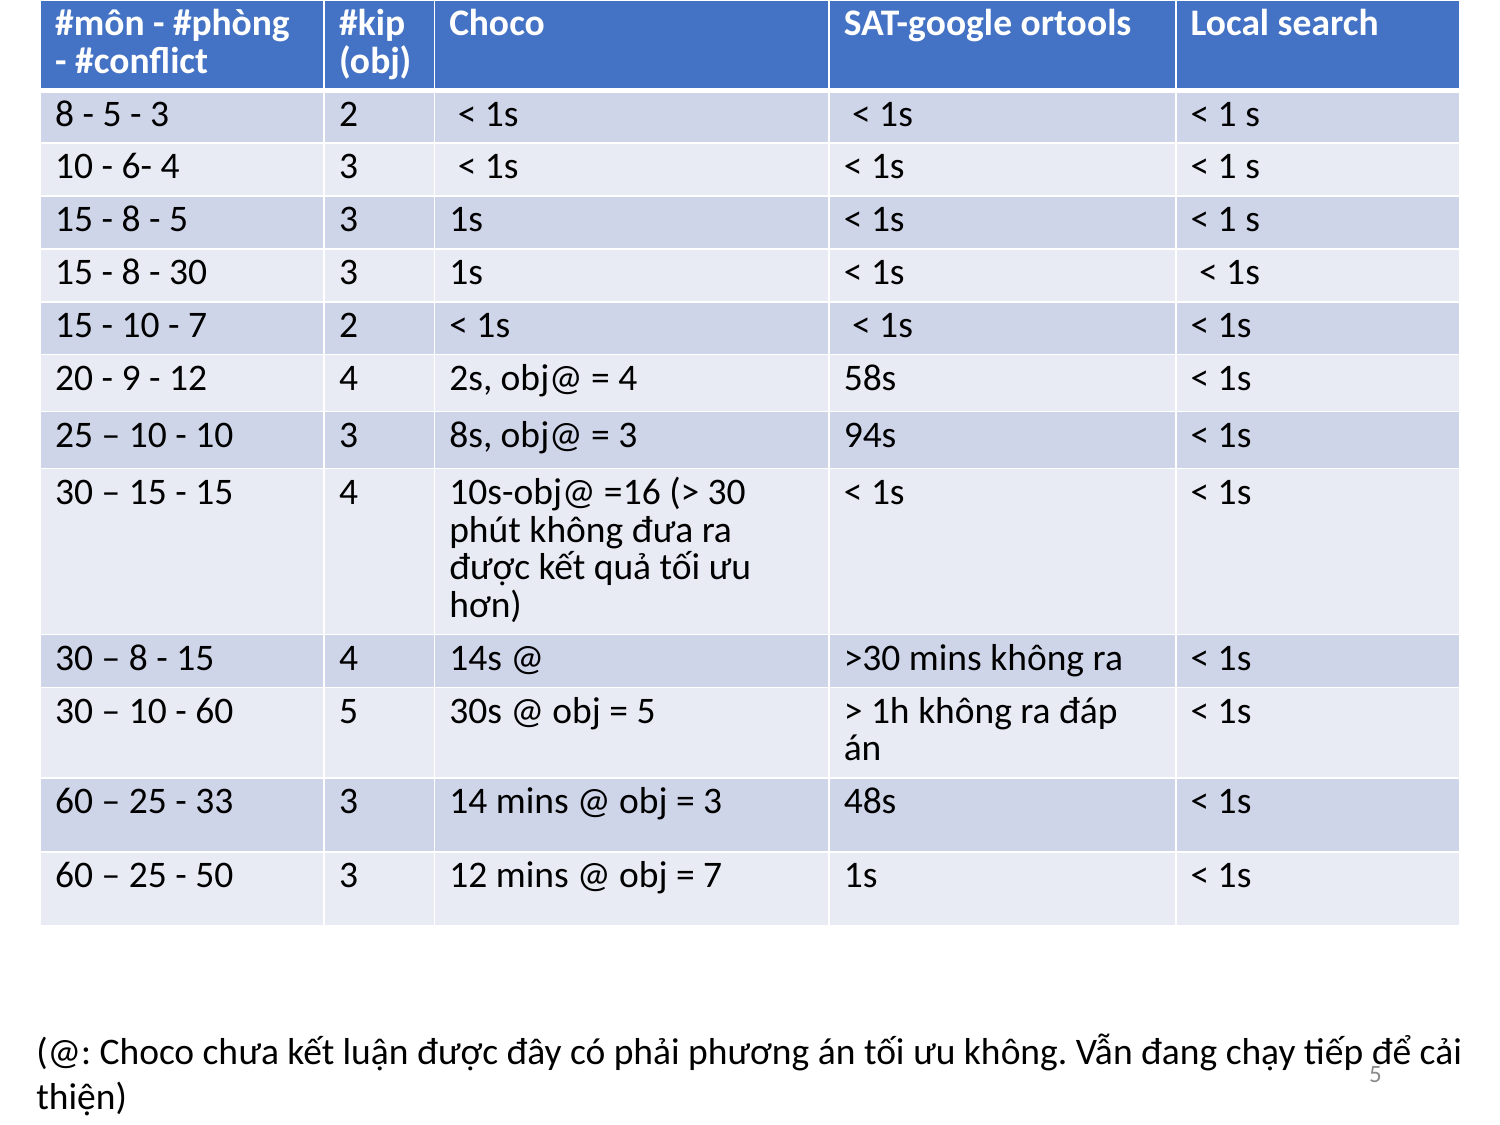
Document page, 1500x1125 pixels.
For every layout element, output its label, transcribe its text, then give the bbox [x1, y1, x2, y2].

table_cell 30 – 10 - 60 [41, 688, 323, 777]
table_cell 15 - 8 - 5 [41, 197, 323, 248]
table_cell 3 [325, 197, 434, 248]
slide_number 5 [1059, 1042, 1397, 1103]
table_cell < 1s [830, 93, 1175, 142]
table_cell 4 [325, 635, 434, 687]
table_cell < 1s [1177, 412, 1459, 468]
table_cell 5 [325, 688, 434, 777]
table_cell < 1s [830, 469, 1175, 634]
table_cell 4 [325, 355, 434, 411]
table_cell 3 [325, 779, 434, 851]
table_cell 2s, obj@ = 4 [435, 355, 828, 411]
table_cell < 1s [1177, 355, 1459, 411]
table_cell 48s [830, 779, 1175, 851]
table_cell < 1 s [1177, 144, 1459, 195]
table_cell < 1s [1177, 469, 1459, 634]
table_cell 60 – 25 - 50 [41, 853, 323, 925]
table_cell 3 [325, 144, 434, 195]
table_cell 60 – 25 - 33 [41, 779, 323, 851]
table_cell < 1s [830, 303, 1175, 354]
table_cell < 1 s [1177, 93, 1459, 142]
table_cell < 1s [1177, 853, 1459, 925]
table_cell 8 - 5 - 3 [41, 93, 323, 142]
table_cell < 1s [830, 250, 1175, 301]
table_cell >30 mins không ra [830, 635, 1175, 687]
table_cell 3 [325, 853, 434, 925]
table_cell < 1s [435, 93, 828, 142]
table_cell 58s [830, 355, 1175, 411]
table_cell 14 mins @ obj = 3 [435, 779, 828, 851]
table_cell 12 mins @ obj = 7 [435, 853, 828, 925]
table_cell < 1s [435, 144, 828, 195]
table_cell 94s [830, 412, 1175, 468]
table_header #môn - #phòng - #conflict [41, 1, 323, 88]
table_cell < 1s [830, 197, 1175, 248]
table_cell 2 [325, 303, 434, 354]
table_cell 14s @ [435, 635, 828, 687]
table_cell 1s [830, 853, 1175, 925]
table_cell 8s, obj@ = 3 [435, 412, 828, 468]
table_cell 15 - 8 - 30 [41, 250, 323, 301]
table_cell < 1s [1177, 303, 1459, 354]
table_cell 15 - 10 - 7 [41, 303, 323, 354]
table_cell 10s-obj@ =16 (> 30 phút không đưa ra được kết quả tối ưu hơn) [435, 469, 828, 634]
text_box (@: Choco chưa kết luận được đây có phải phương án tối ưu không. Vẫn đang chạy tiếp để cải thiện) [21, 1019, 1479, 1125]
table_cell < 1 s [1177, 197, 1459, 248]
table_header #kip (obj) [325, 1, 434, 88]
table_cell < 1s [435, 303, 828, 354]
table_cell < 1s [830, 144, 1175, 195]
table_cell 1s [435, 197, 828, 248]
table_cell < 1s [1177, 250, 1459, 301]
table_header Choco [435, 1, 828, 88]
table_cell 30s @ obj = 5 [435, 688, 828, 777]
table_cell 3 [325, 250, 434, 301]
table_cell 25 – 10 - 10 [41, 412, 323, 468]
table_header Local search [1177, 1, 1459, 88]
table_cell < 1s [1177, 635, 1459, 687]
table_cell 20 - 9 - 12 [41, 355, 323, 411]
table_cell 30 – 8 - 15 [41, 635, 323, 687]
table_cell < 1s [1177, 779, 1459, 851]
table_cell > 1h không ra đáp án [830, 688, 1175, 777]
table_cell 10 - 6- 4 [41, 144, 323, 195]
table_cell 3 [325, 412, 434, 468]
table_header SAT-google ortools [830, 1, 1175, 88]
table_cell 30 – 15 - 15 [41, 469, 323, 634]
table_cell 1s [435, 250, 828, 301]
table_cell < 1s [1177, 688, 1459, 777]
table_cell 4 [325, 469, 434, 634]
table_cell 2 [325, 93, 434, 142]
